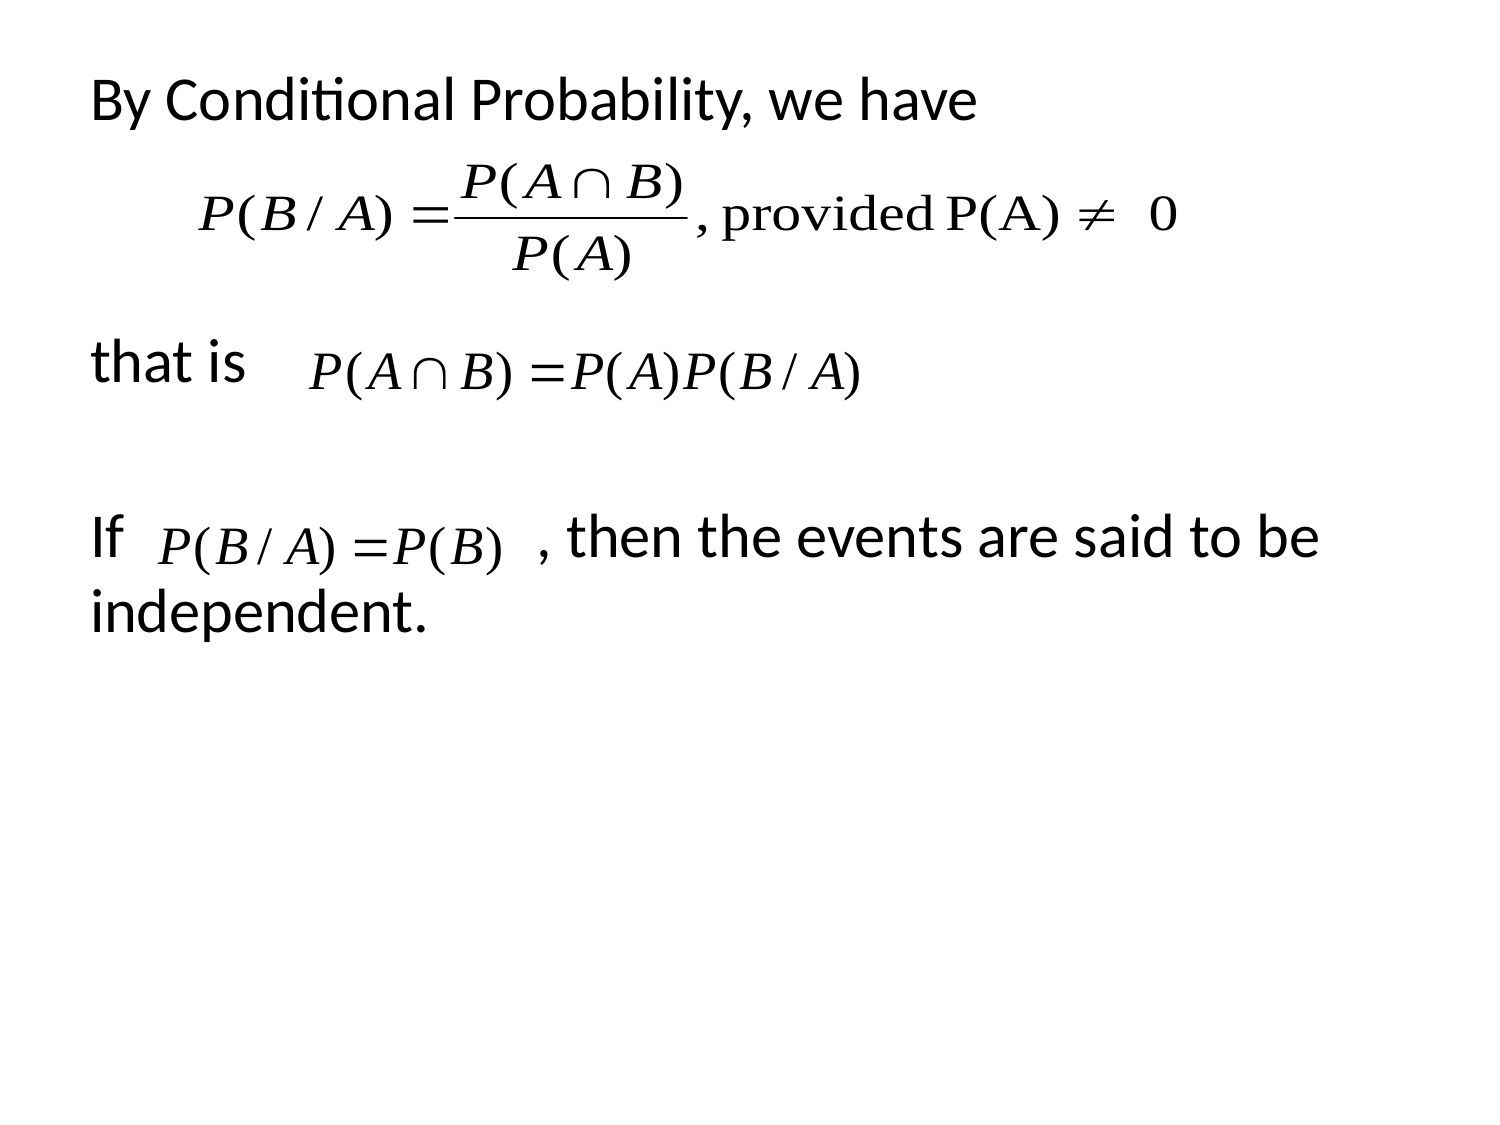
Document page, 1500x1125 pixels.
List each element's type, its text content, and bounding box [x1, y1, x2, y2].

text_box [148, 515, 513, 588]
list By Conditional Probability, we have that is If , then the events are said to be independent. [74, 49, 1426, 1006]
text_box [187, 149, 1188, 290]
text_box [299, 340, 874, 413]
